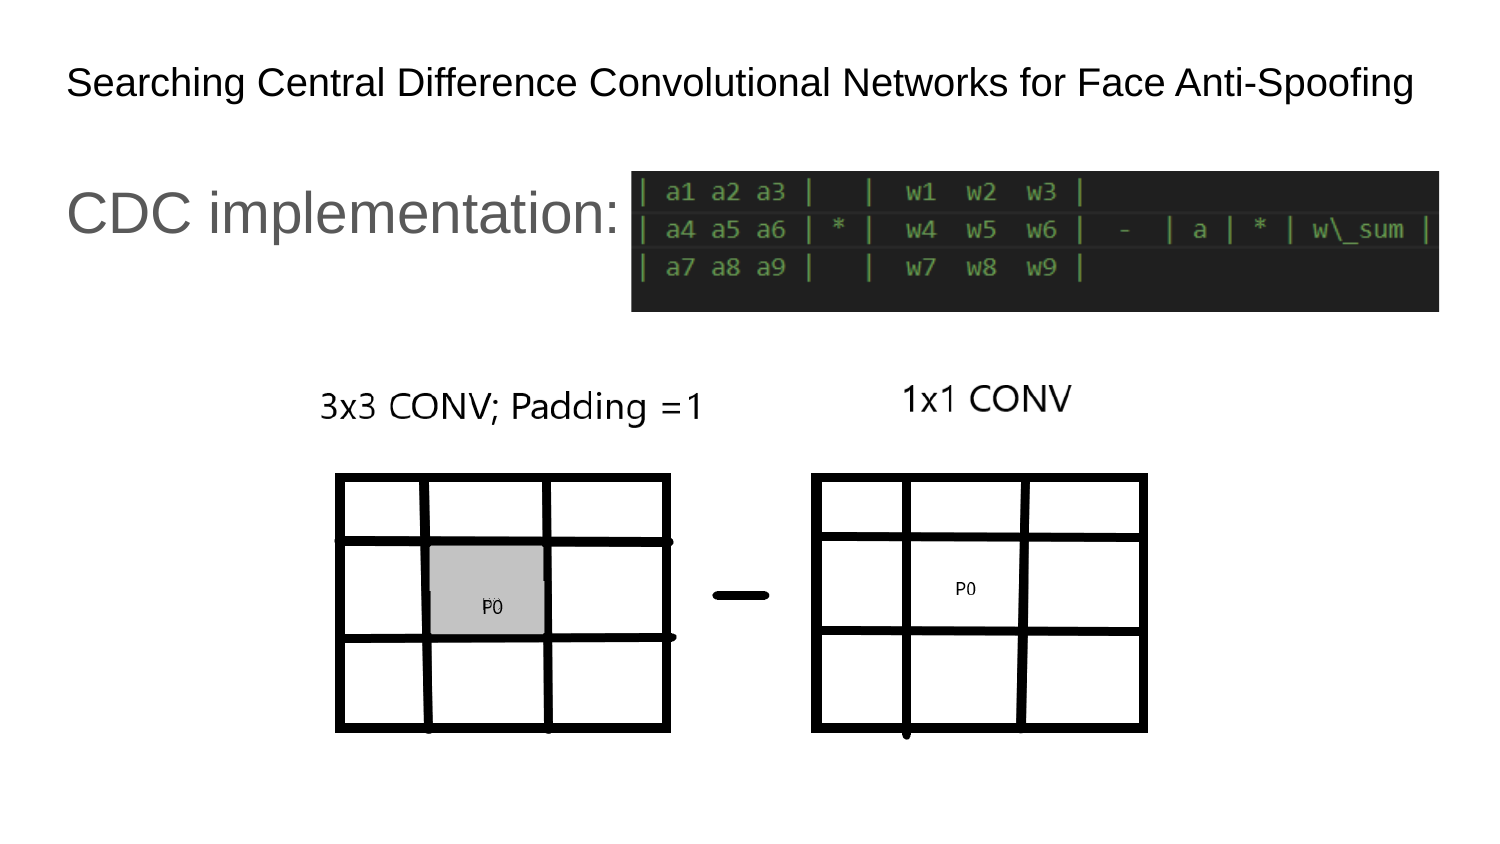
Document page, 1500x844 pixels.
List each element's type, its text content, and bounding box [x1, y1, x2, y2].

title Searching Central Difference Convolutional Networks for Face Anti-Spoofing [51, 41, 1449, 136]
picture [631, 171, 1440, 326]
list CDC implementation: [51, 149, 1449, 817]
picture [291, 336, 1208, 794]
